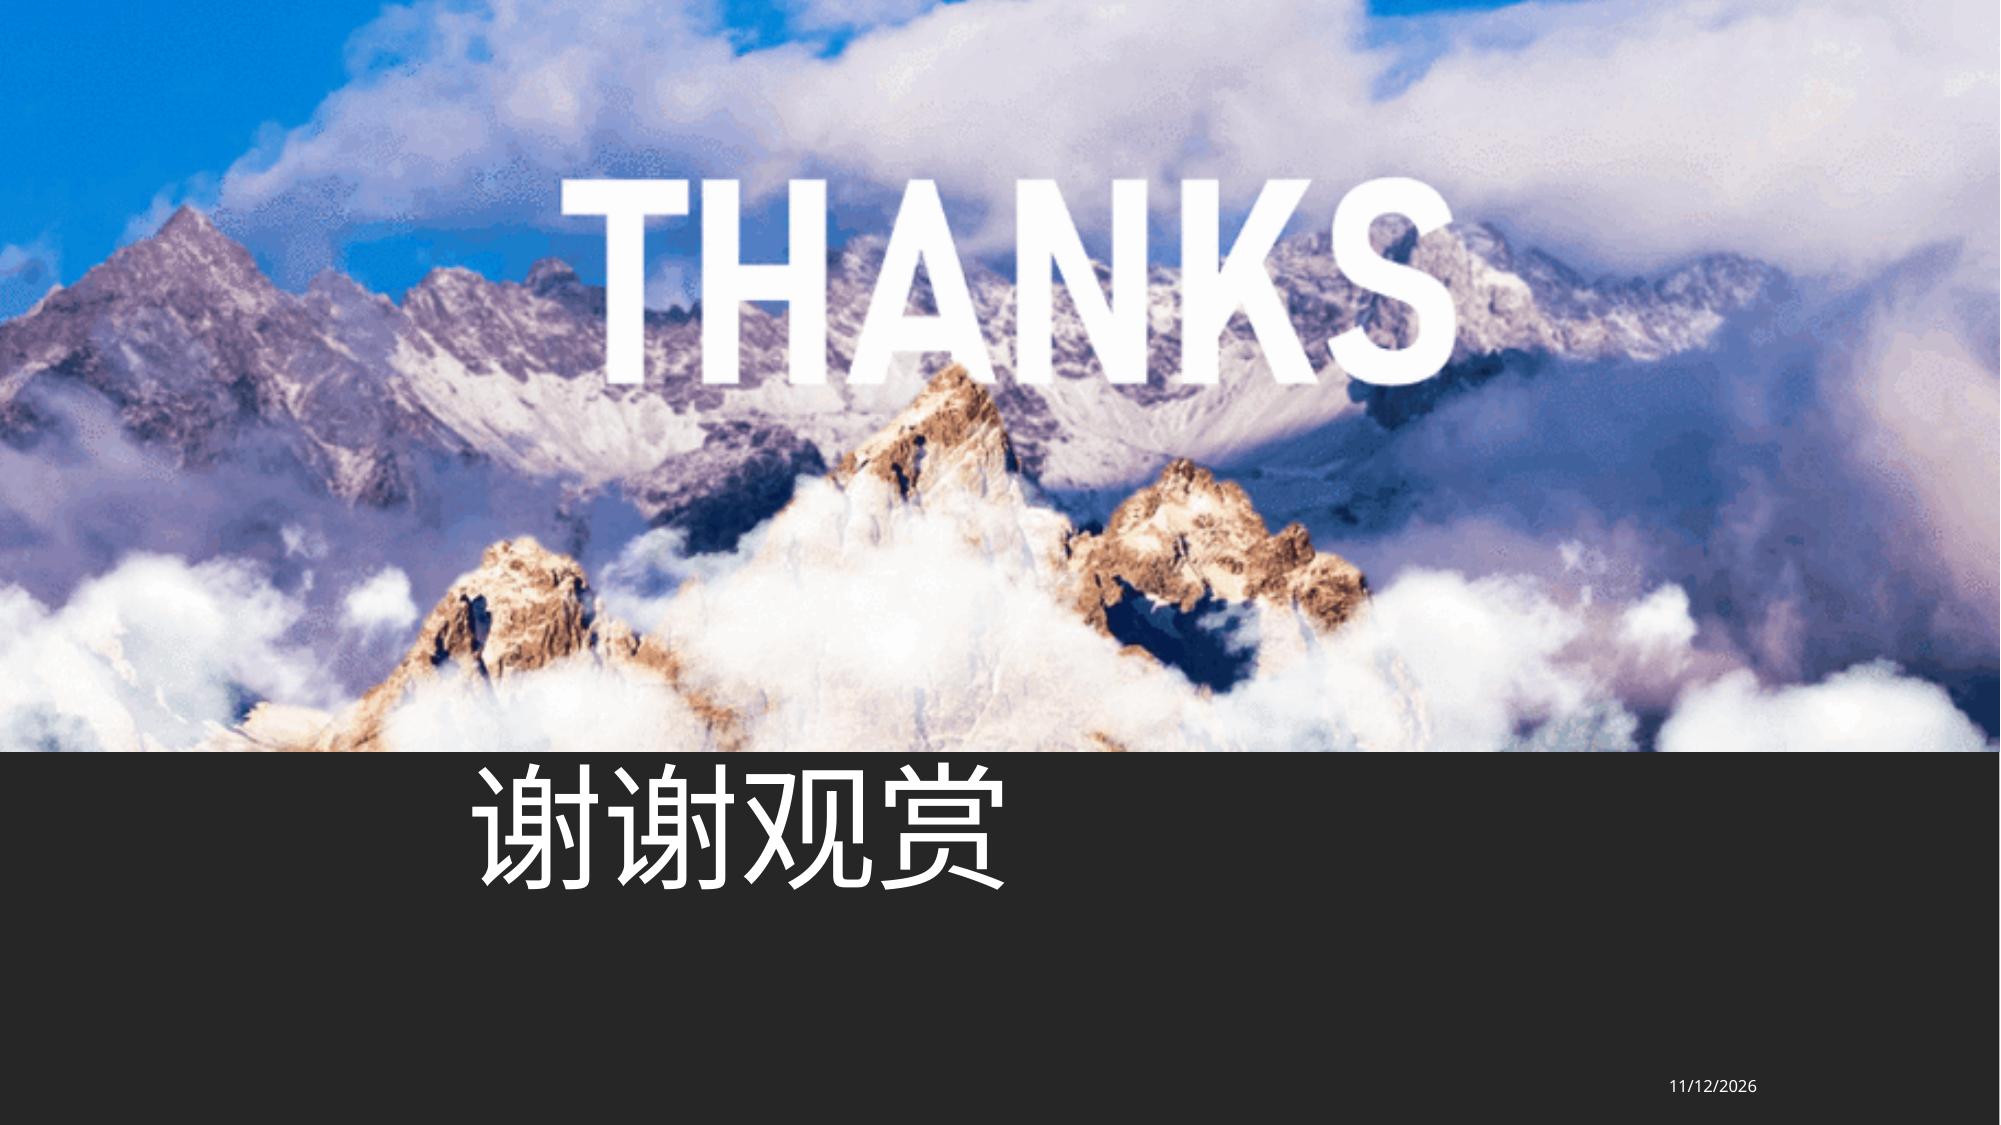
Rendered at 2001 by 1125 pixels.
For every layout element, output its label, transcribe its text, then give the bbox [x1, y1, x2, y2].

title 谢谢观赏 [180, 787, 1839, 910]
picture [0, 0, 2000, 752]
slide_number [1348, 1057, 1773, 1118]
